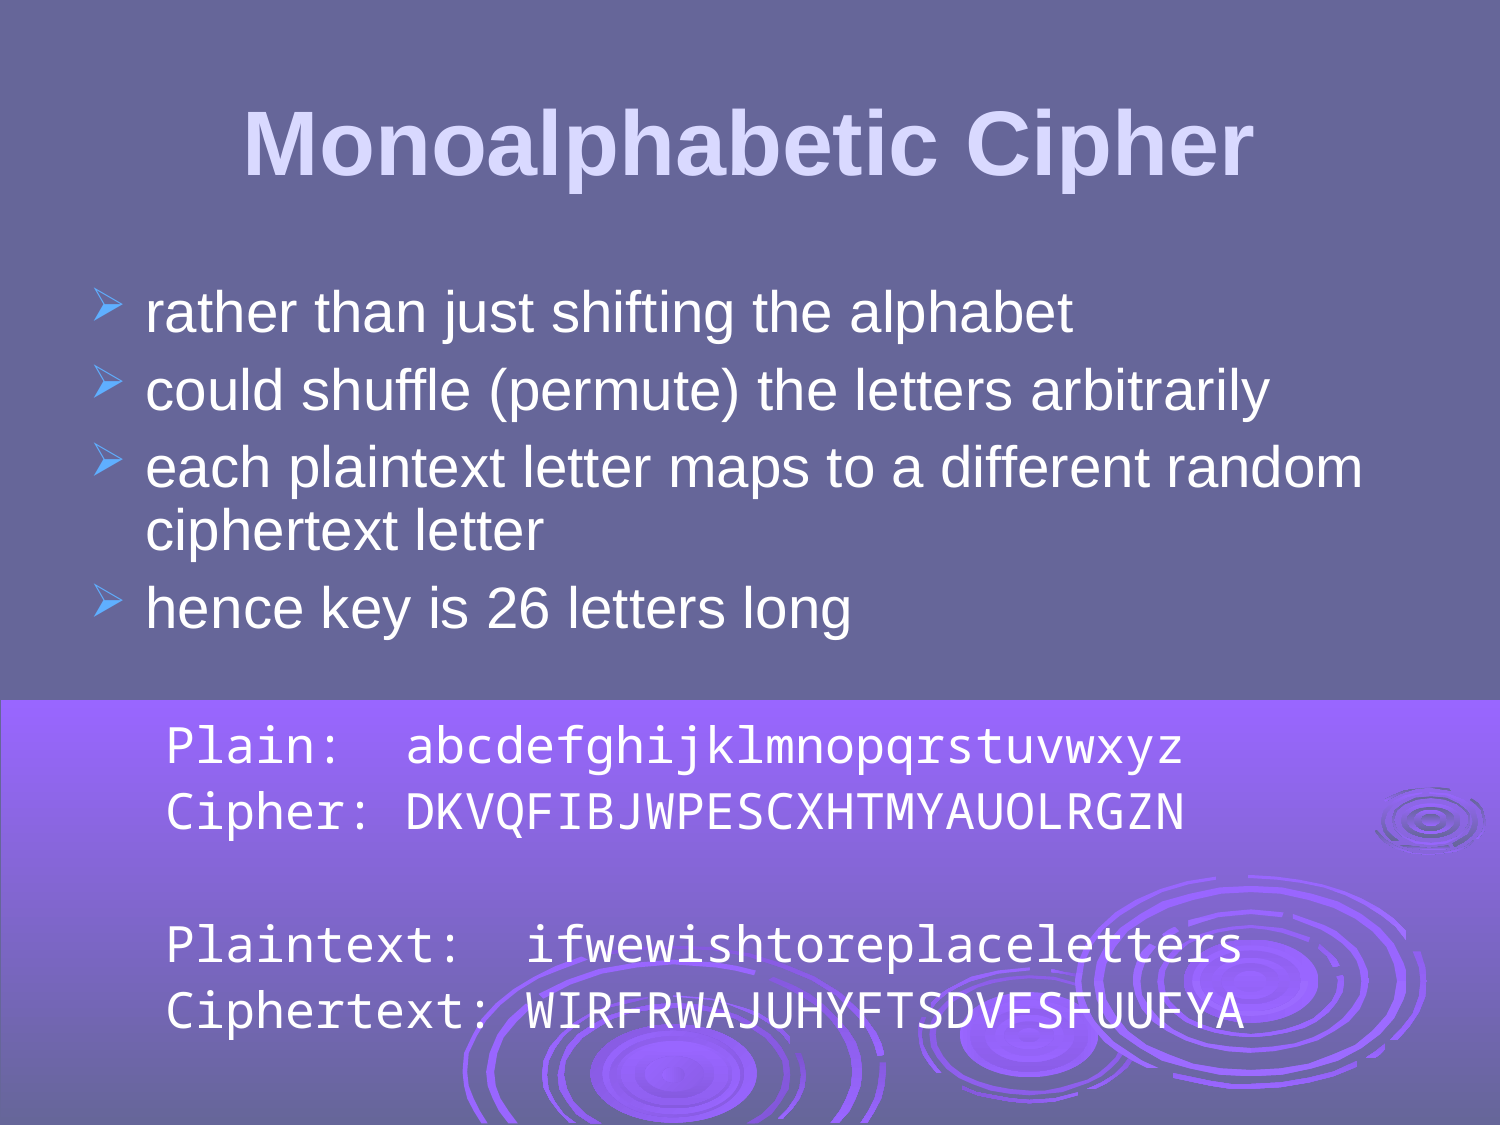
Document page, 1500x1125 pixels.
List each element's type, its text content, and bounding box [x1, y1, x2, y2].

text_box rather than just shifting the alphabet could shuffle (permute) the letters arbitrarily each plaintext letter maps to a different random ciphertext letter hence key is 26 letters long Plain: abcdefghijklmnopqrstuvwxyz Cipher: DKVQFIBJWPESCXHTMYAUOLRGZN Plaintext: ifwewishtoreplaceletters Ciphertext: WIRFRWAJUHYFTSDVFSFUUFYA [74, 274, 1425, 1006]
text_box Monoalphabetic Cipher [74, 45, 1425, 233]
picture [929, 1006, 1123, 1096]
